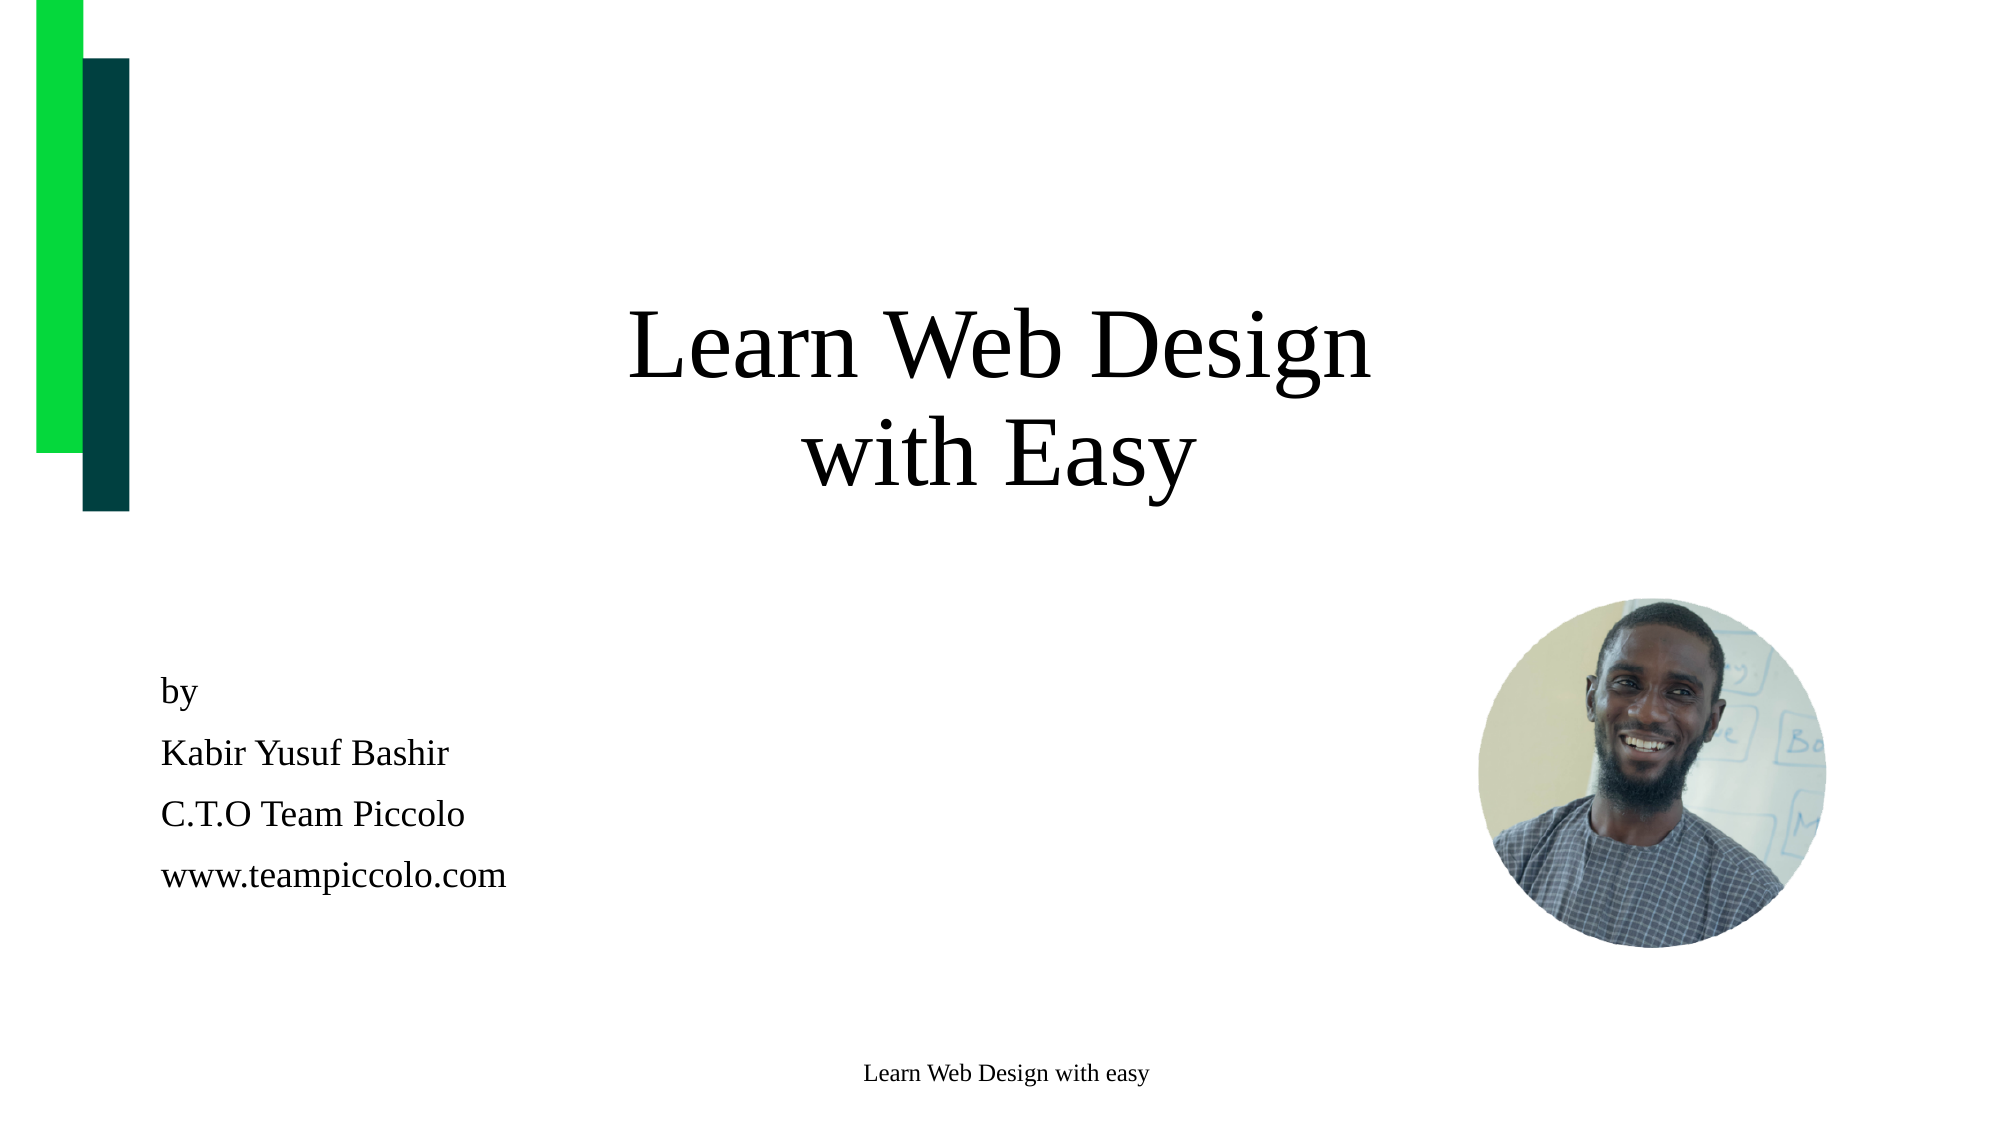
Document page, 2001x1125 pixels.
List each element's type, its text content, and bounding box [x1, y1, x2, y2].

title Learn Web Design with Easy [249, 123, 1750, 515]
picture [1471, 591, 1839, 960]
subtitle by Kabir Yusuf Bashir C.T.O Team Piccolo www.teampiccolo.com [145, 663, 1378, 936]
